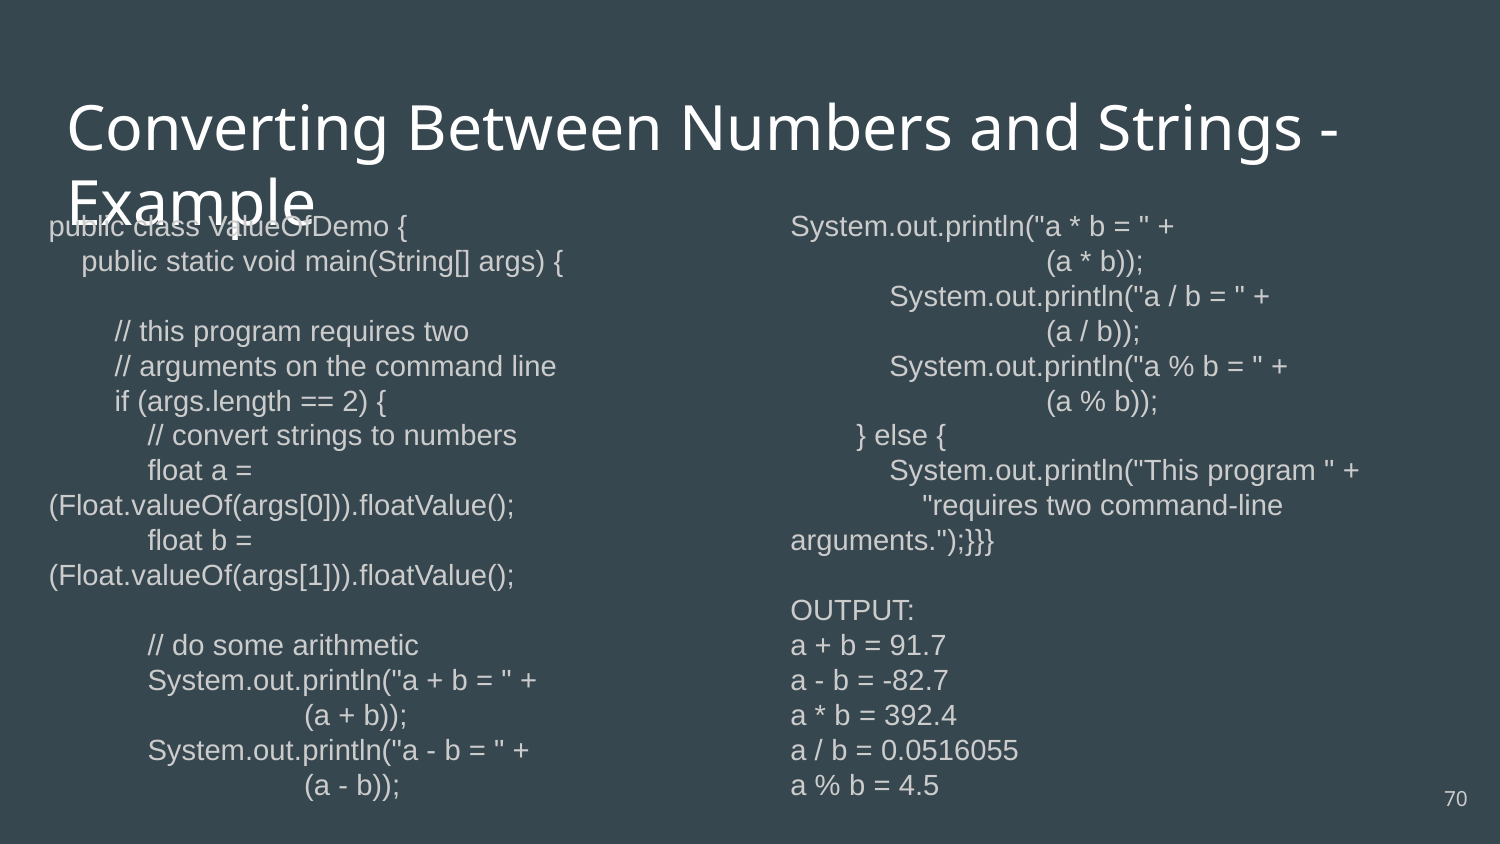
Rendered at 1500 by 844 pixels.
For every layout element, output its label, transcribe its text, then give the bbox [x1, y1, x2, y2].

title Converting Between Numbers and Strings - Example [51, 72, 1449, 167]
slide_number ‹#› [1392, 767, 1483, 833]
text_box public class ValueOfDemo { public static void main(String[] args) { // this program requires two // arguments on the command line if (args.length == 2) { // convert strings to numbers float a = (Float.valueOf(args[0])).floatValue(); float b = (Float.valueOf(args[1])).floatValue(); // do some arithmetic System.out.println("a + b = " + (a + b)); System.out.println("a - b = " + (a - b)); [33, 191, 707, 805]
text_box System.out.println("a * b = " + (a * b)); System.out.println("a / b = " + (a / b)); System.out.println("a % b = " + (a % b)); } else { System.out.println("This program " + "requires two command-line arguments.");}}} OUTPUT: a + b = 91.7 a - b = -82.7 a * b = 392.4 a / b = 0.0516055 a % b = 4.5 [775, 191, 1449, 805]
